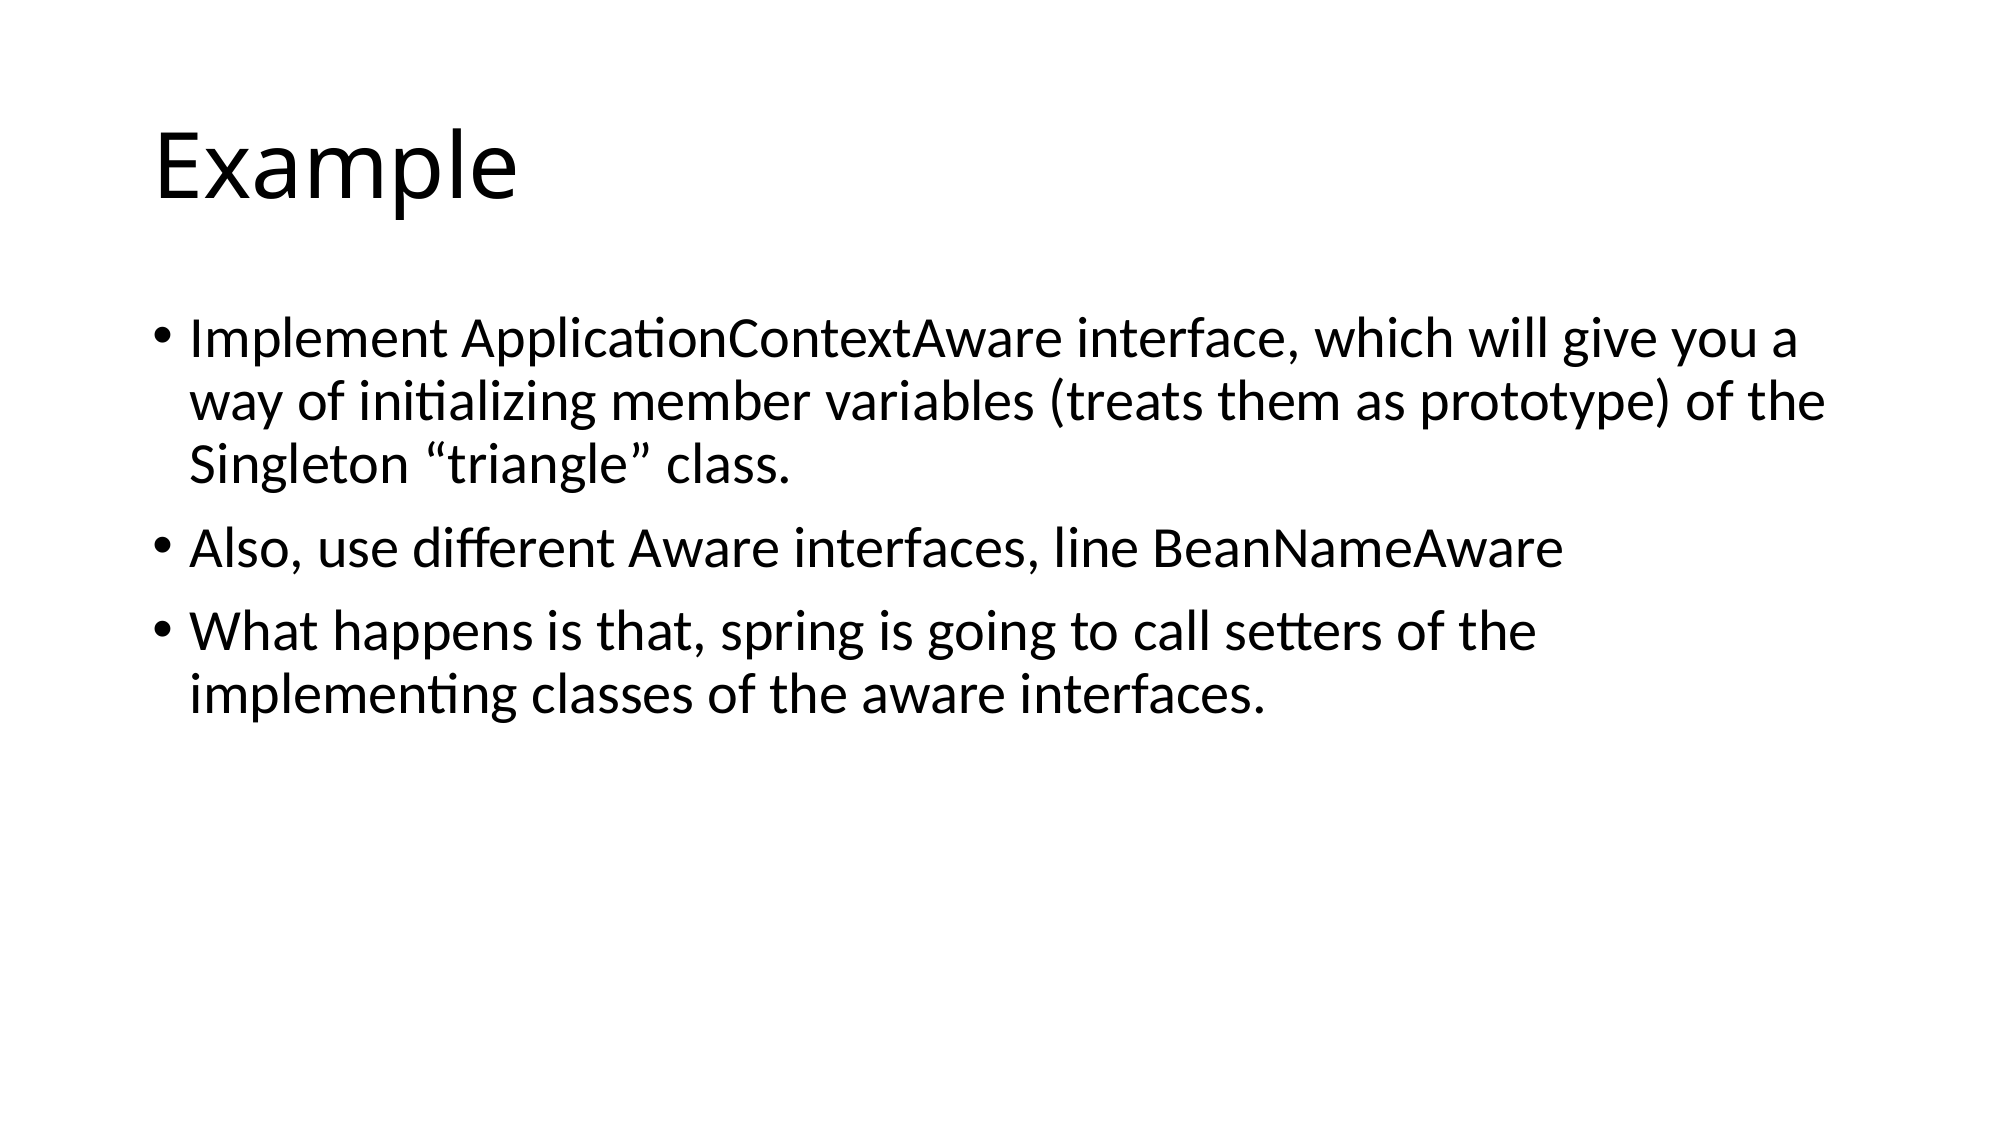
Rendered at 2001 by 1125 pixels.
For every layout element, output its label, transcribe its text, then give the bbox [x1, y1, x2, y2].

title Example [137, 59, 1863, 278]
list Implement ApplicationContextAware interface, which will give you a way of initializing member variables (treats them as prototype) of the Singleton “triangle” class. Also, use different Aware interfaces, line BeanNameAware What happens is that, spring is going to call setters of the implementing classes of the aware interfaces. [137, 299, 1863, 1014]
